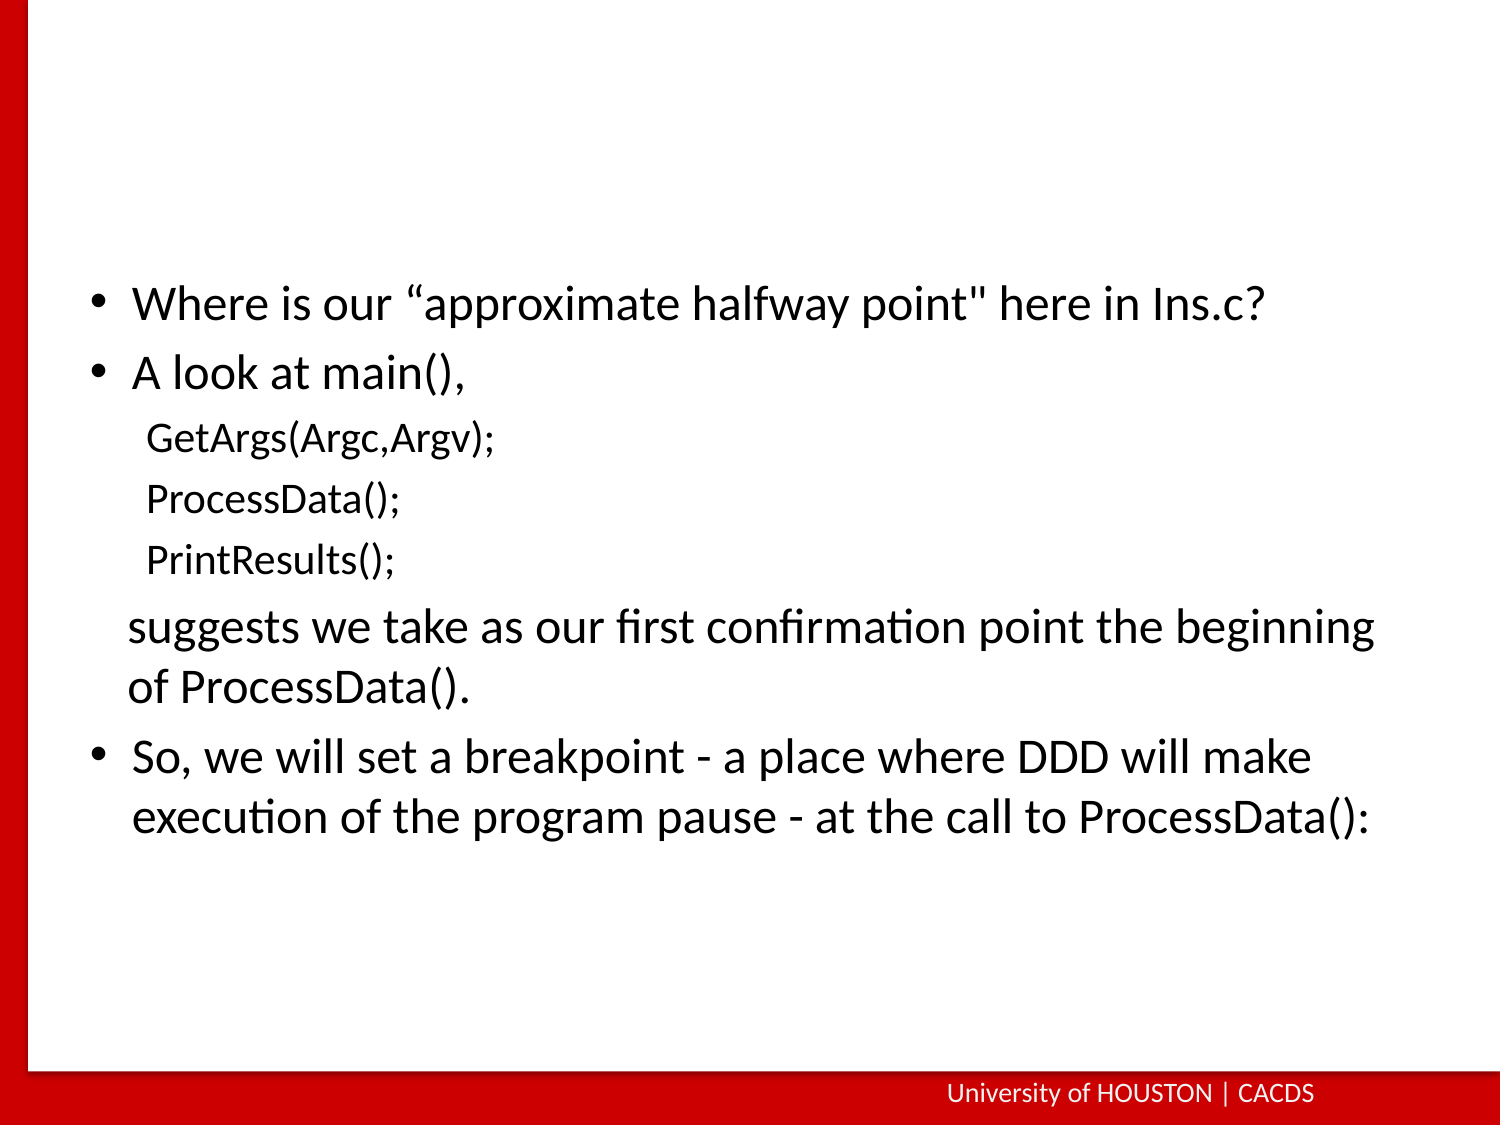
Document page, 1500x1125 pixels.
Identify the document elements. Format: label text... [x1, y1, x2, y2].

list Where is our “approximate halfway point" here in Ins.c? A look at main(), GetArgs(Argc,Argv); ProcessData(); PrintResults(); suggests we take as our first confirmation point the beginning of ProcessData(). So, we will set a breakpoint - a place where DDD will make execution of the program pause - at the call to ProcessData(): [75, 262, 1425, 1005]
